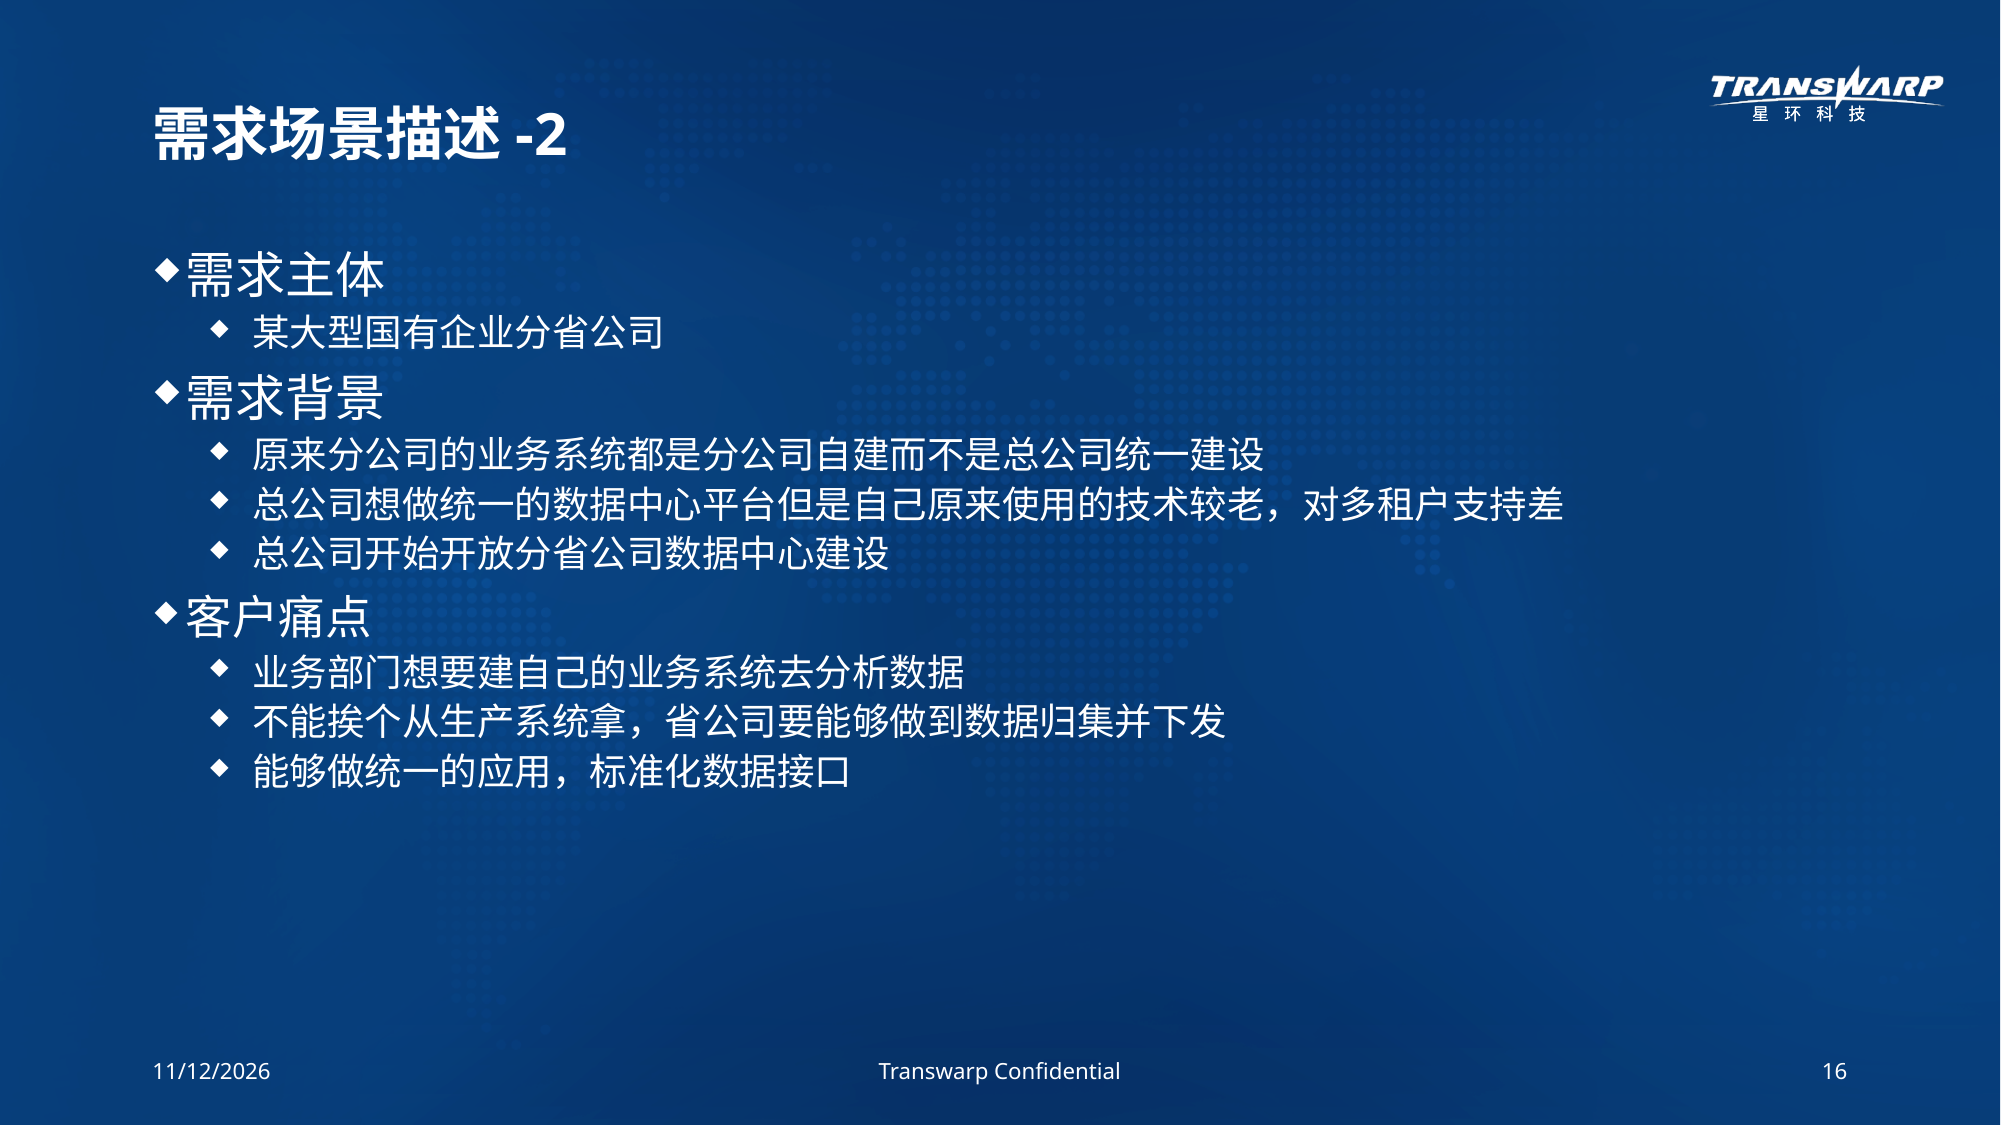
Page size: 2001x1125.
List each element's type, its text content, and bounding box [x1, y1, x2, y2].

slide_number 16 [1412, 1042, 1863, 1103]
title 需求场景描述-2 [137, 59, 1684, 214]
list 需求主体 某大型国有企业分省公司 需求背景 原来分公司的业务系统都是分公司自建而不是总公司统一建设 总公司想做统一的数据中心平台但是自己原来使用的技术较老，对多租户支持差 总公司开始开放分省公司数据中心建设 客户痛点 业务部门想要建自己的业务系统去分析数据 不能挨个从生产系统拿，省公司要能够做到数据归集并下发 能够做统一的应用，标准化数据接口 [137, 243, 1863, 1014]
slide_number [137, 1042, 588, 1103]
picture [0, 0, 2001, 1125]
footer Transwarp Confidential [662, 1042, 1338, 1103]
